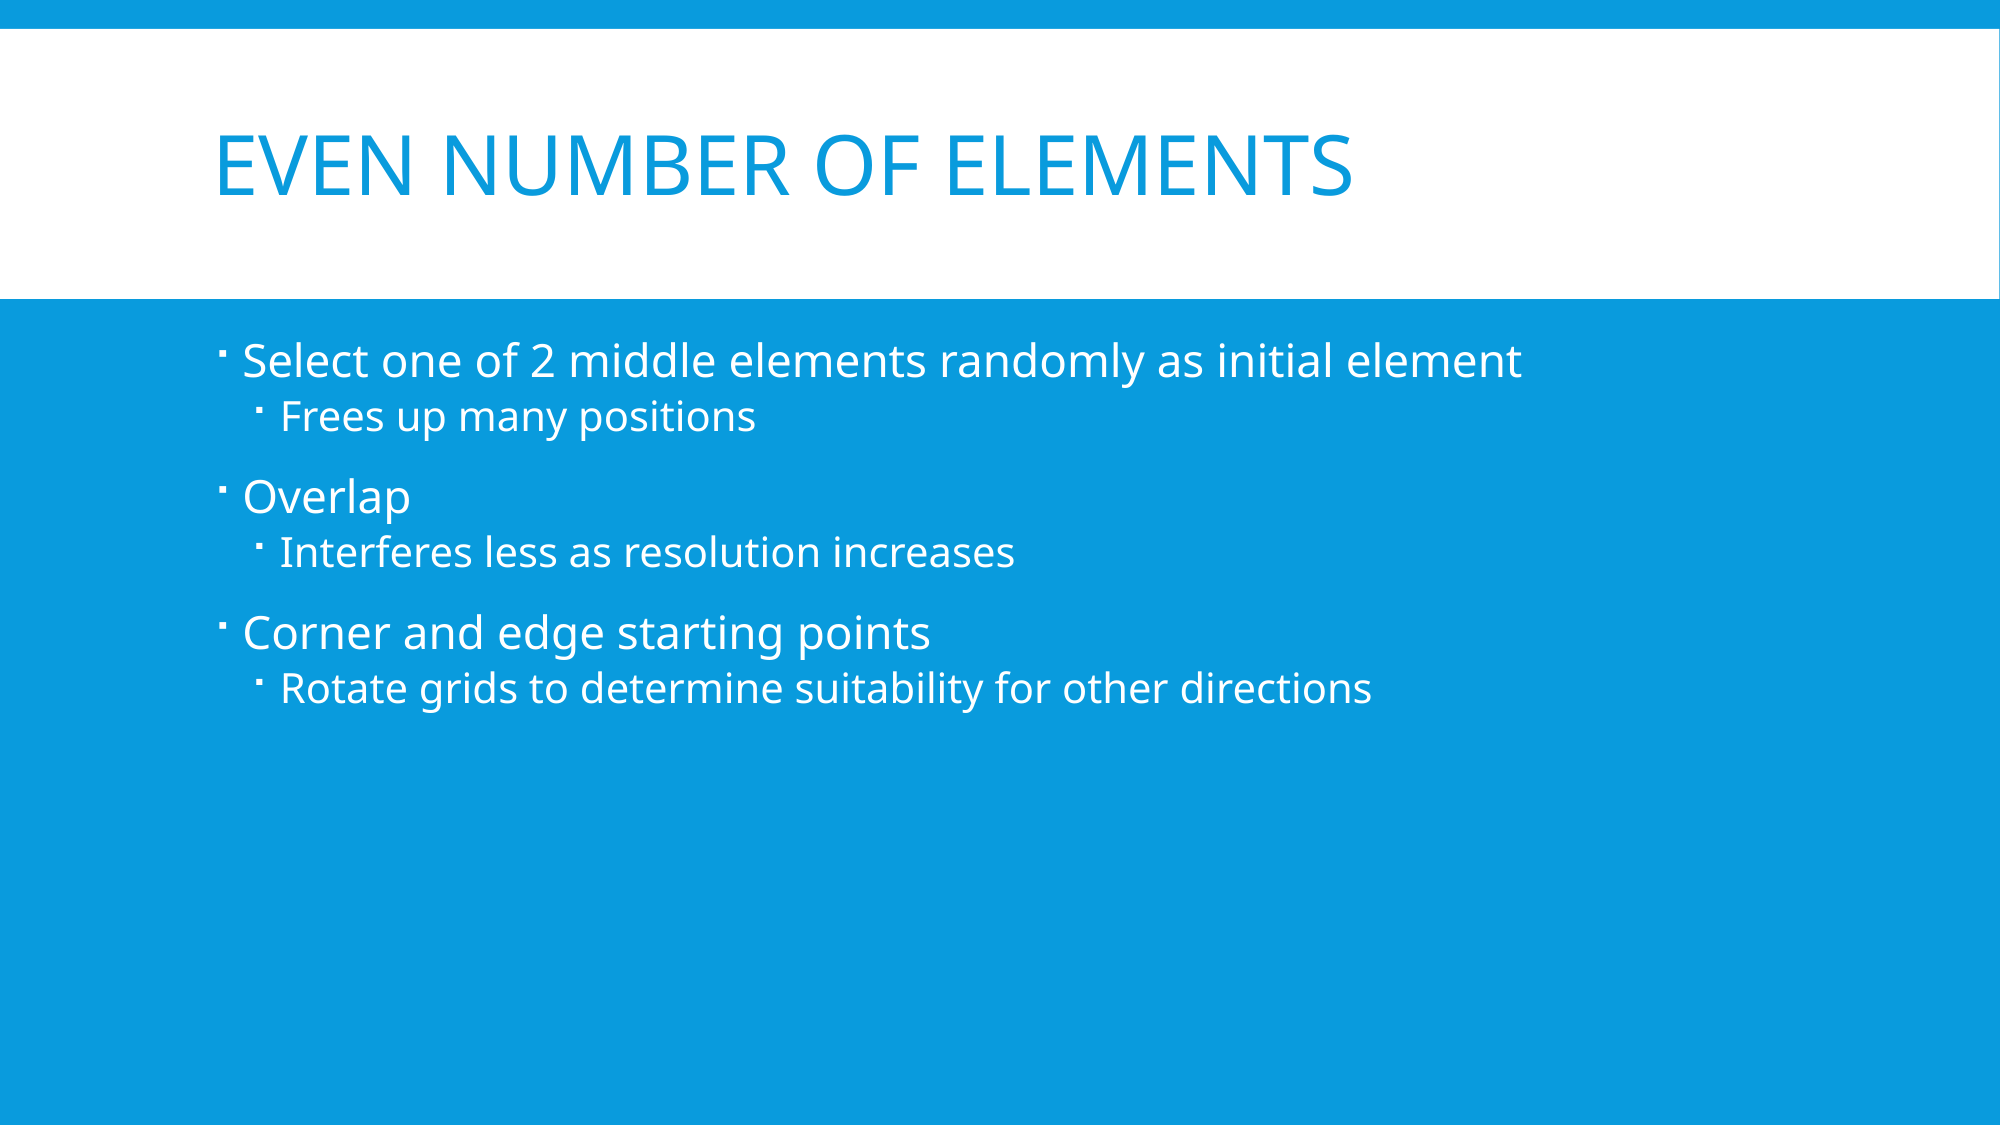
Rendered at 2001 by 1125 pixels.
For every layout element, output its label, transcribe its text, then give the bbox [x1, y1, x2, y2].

list Select one of 2 middle elements randomly as initial element Frees up many positions Overlap Interferes less as resolution increases Corner and edge starting points Rotate grids to determine suitability for other directions [197, 329, 1803, 1020]
title Even Number Of Elements [197, 46, 1803, 295]
